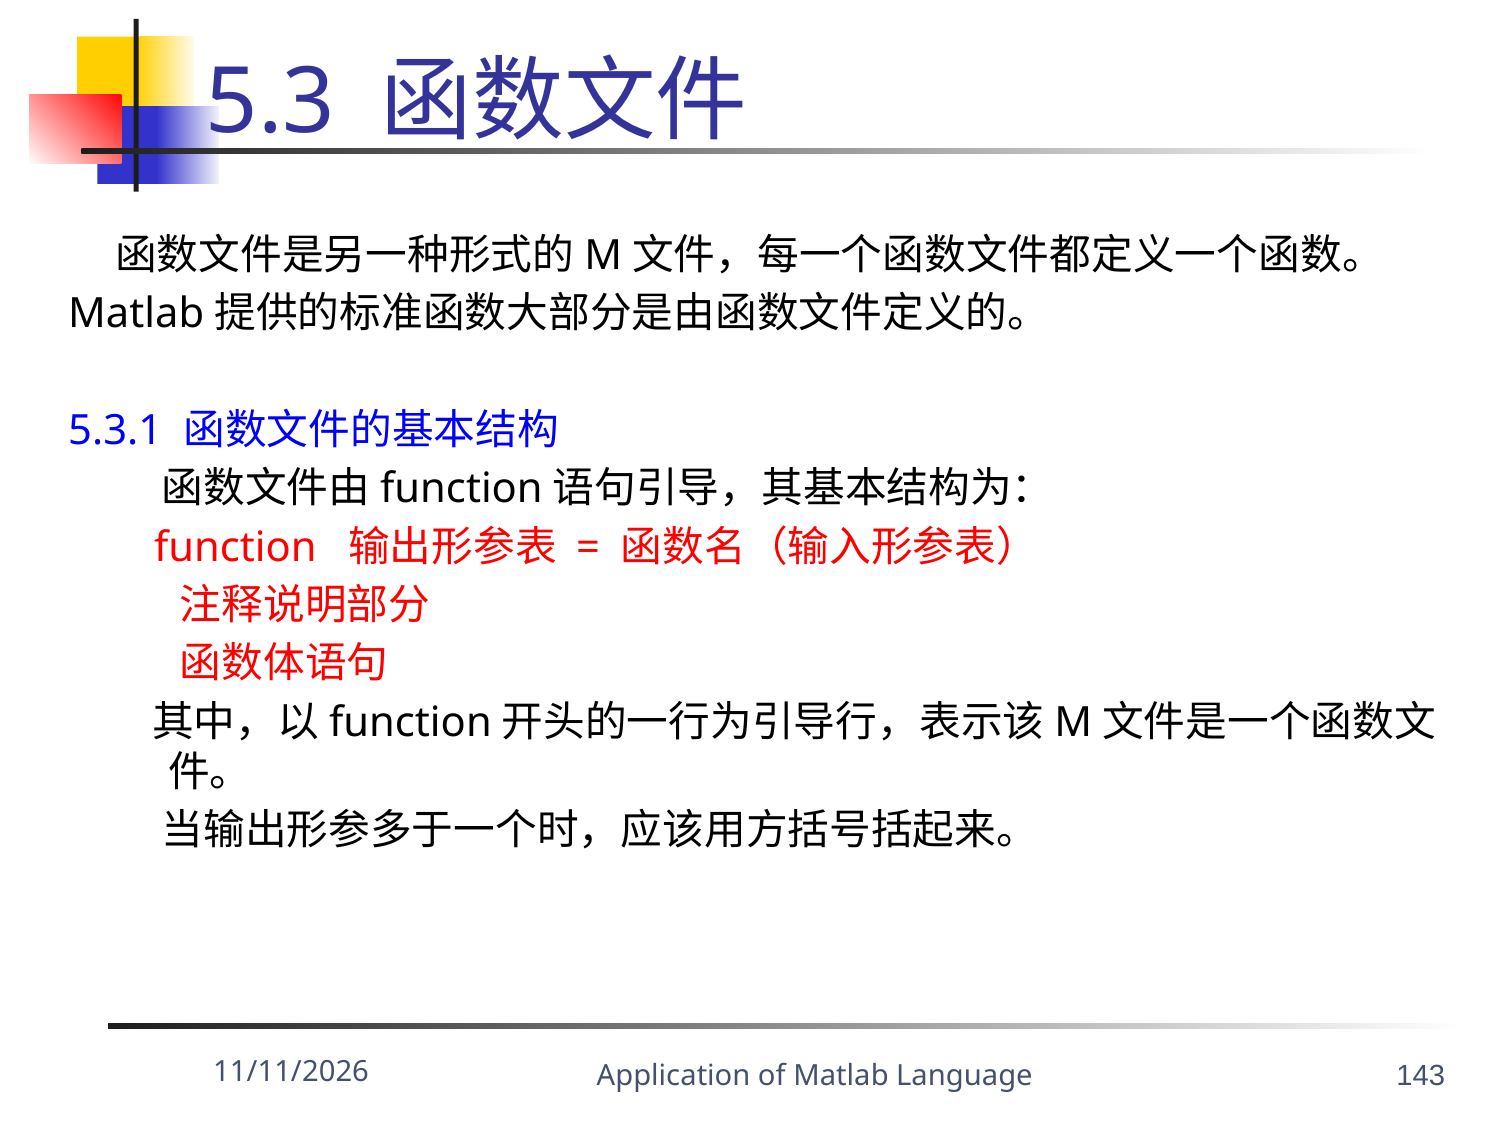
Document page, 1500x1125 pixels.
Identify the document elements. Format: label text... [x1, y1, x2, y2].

list 函数文件是另一种形式的M文件，每一个函数文件都定义一个函数。 Matlab提供的标准函数大部分是由函数文件定义的。 5.3.1 函数文件的基本结构 函数文件由function语句引导，其基本结构为： function 输出形参表 = 函数名（输入形参表） 注释说明部分 函数体语句 其中，以function开头的一行为引导行，表示该M文件是一个函数文件。 当输出形参多于一个时，应该用方括号括起来。 [53, 220, 1460, 1040]
title 5.3 函数文件 [190, 0, 1469, 159]
text_box 2021/9/8 [190, 1024, 504, 1100]
text_box 143 [1128, 1024, 1468, 1100]
text_box Application of Matlab Language [549, 1024, 1081, 1100]
